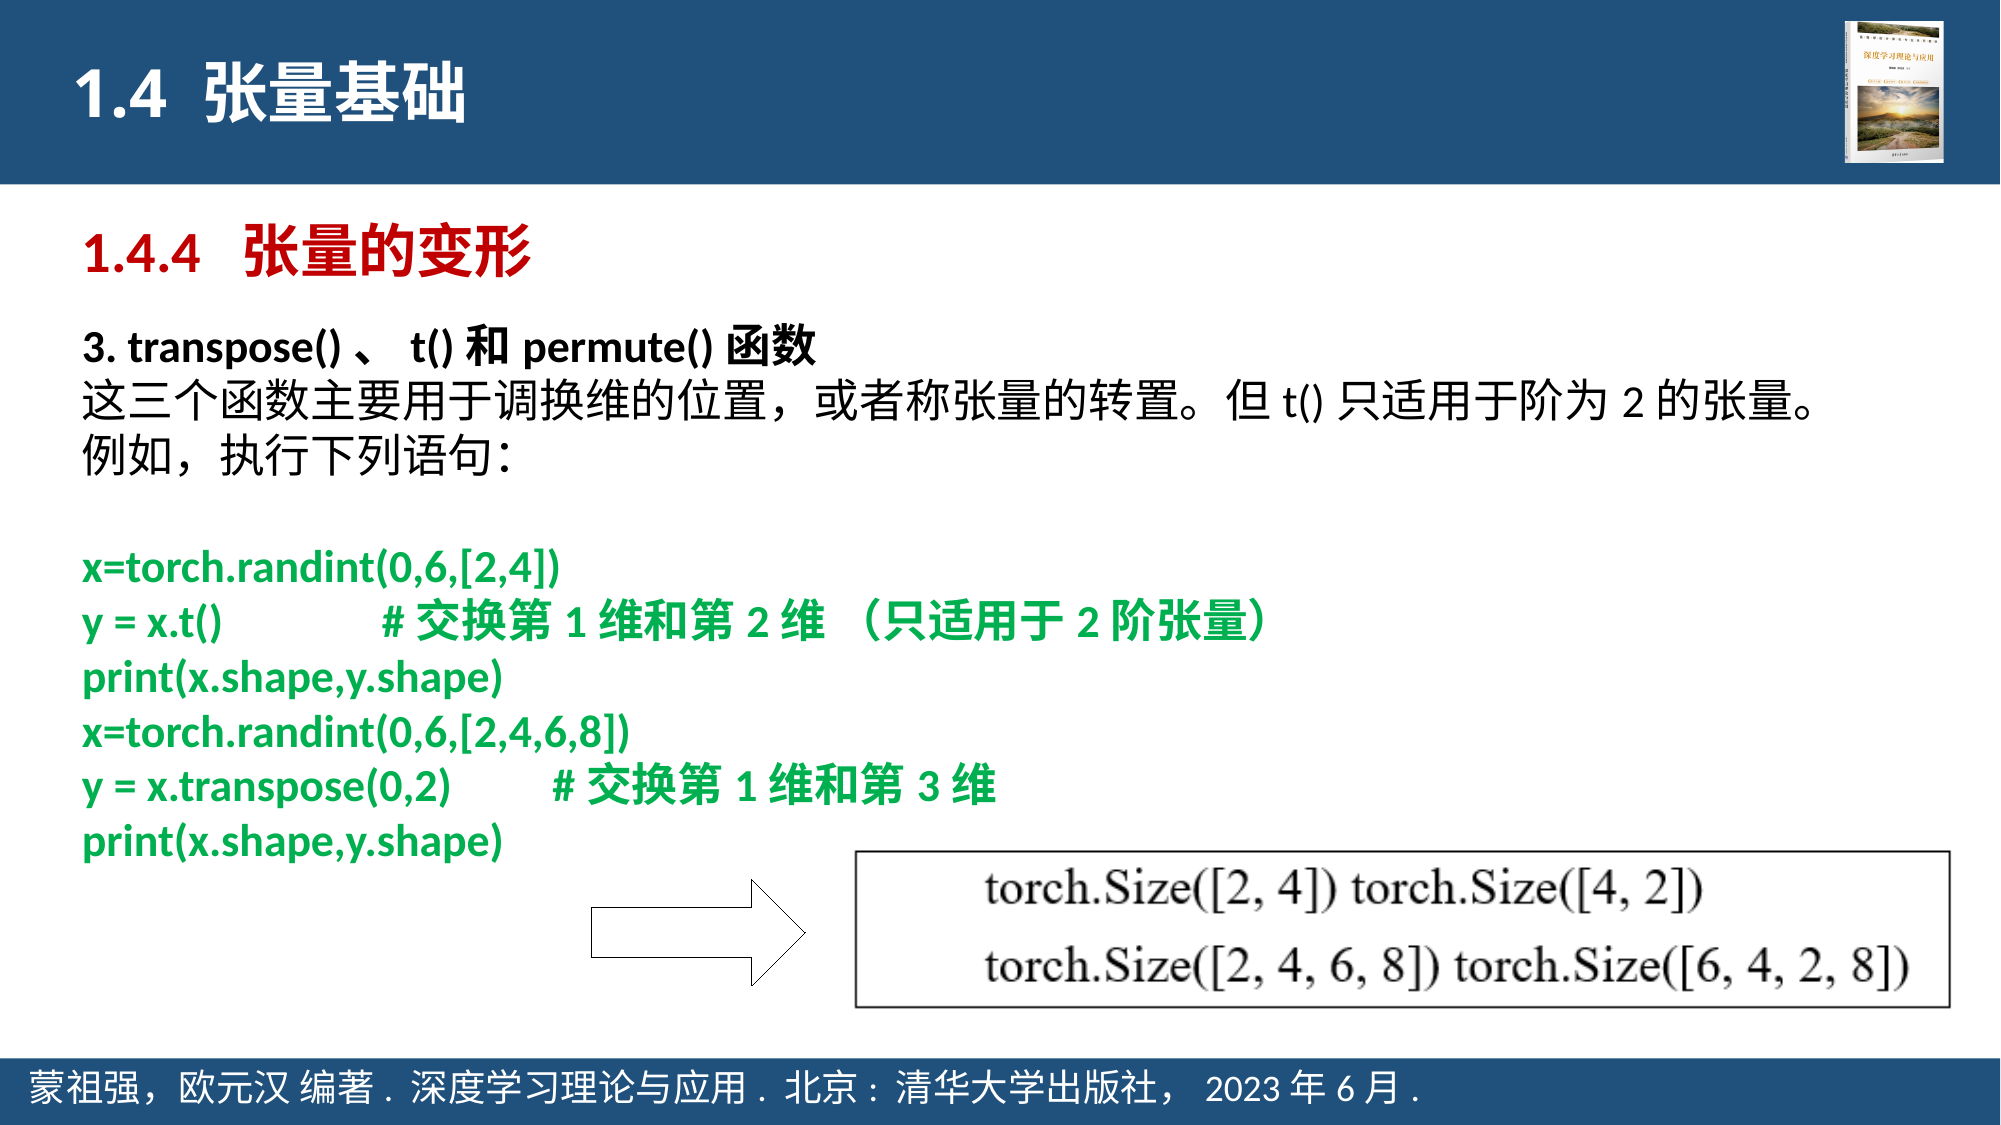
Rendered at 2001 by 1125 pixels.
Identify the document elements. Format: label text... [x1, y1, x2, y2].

text_box 3. transpose()、t()和permute()函数 这三个函数主要用于调换维的位置，或者称张量的转置。但t()只适用于阶为2的张量。例如，执行下列语句： x=torch.randint(0,6,[2,4]) y = x.t() #交换第1维和第2维 （只适用于2阶张量） print(x.shape,y.shape) x=torch.randint(0,6,[2,4,6,8]) y = x.transpose(0,2) #交换第1维和第3维 print(x.shape,y.shape) [67, 308, 1889, 874]
text_box 1.4.4 张量的变形 [67, 206, 1933, 291]
picture [1844, 21, 1944, 163]
picture [846, 832, 1970, 1020]
text_box 1.4 张量基础 [55, 42, 1555, 233]
text_box [591, 879, 806, 986]
